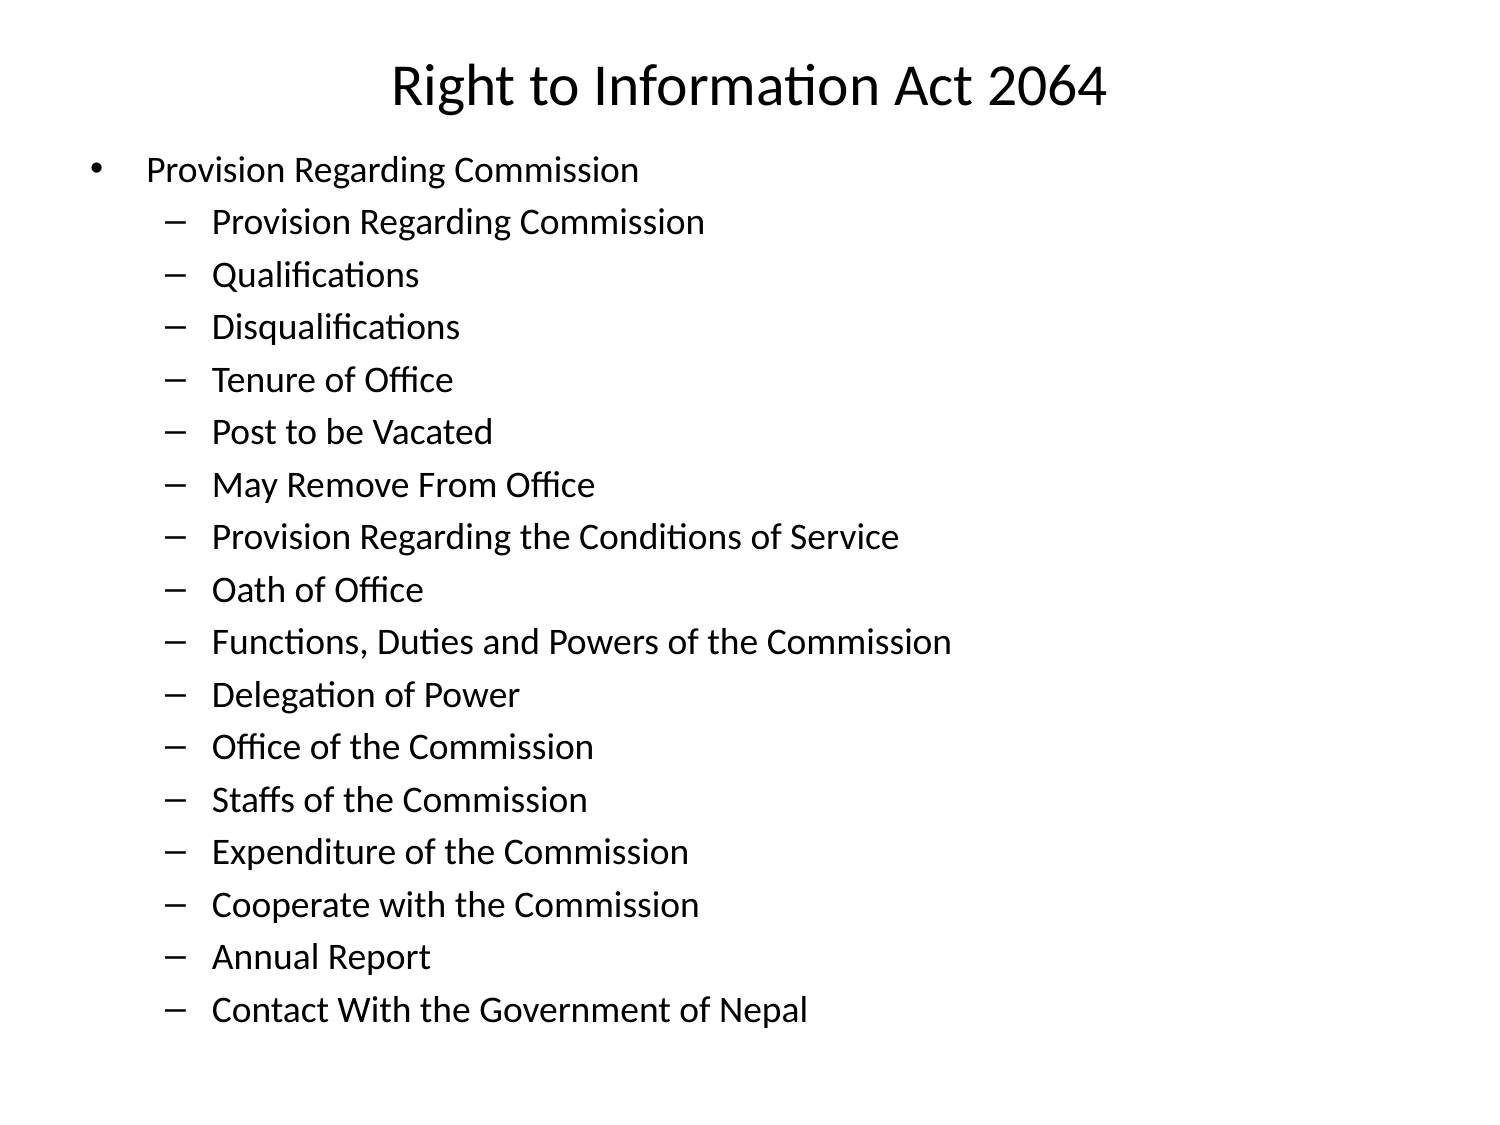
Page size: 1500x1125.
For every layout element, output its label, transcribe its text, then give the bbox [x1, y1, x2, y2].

title Right to Information Act 2064 [75, 37, 1425, 125]
list Provision Regarding Commission Provision Regarding Commission Qualifications Disqualifications Tenure of Office Post to be Vacated May Remove From Office Provision Regarding the Conditions of Service Oath of Office Functions, Duties and Powers of the Commission Delegation of Power Office of the Commission Staffs of the Commission Expenditure of the Commission Cooperate with the Commission Annual Report Contact With the Government of Nepal [75, 137, 1425, 1050]
